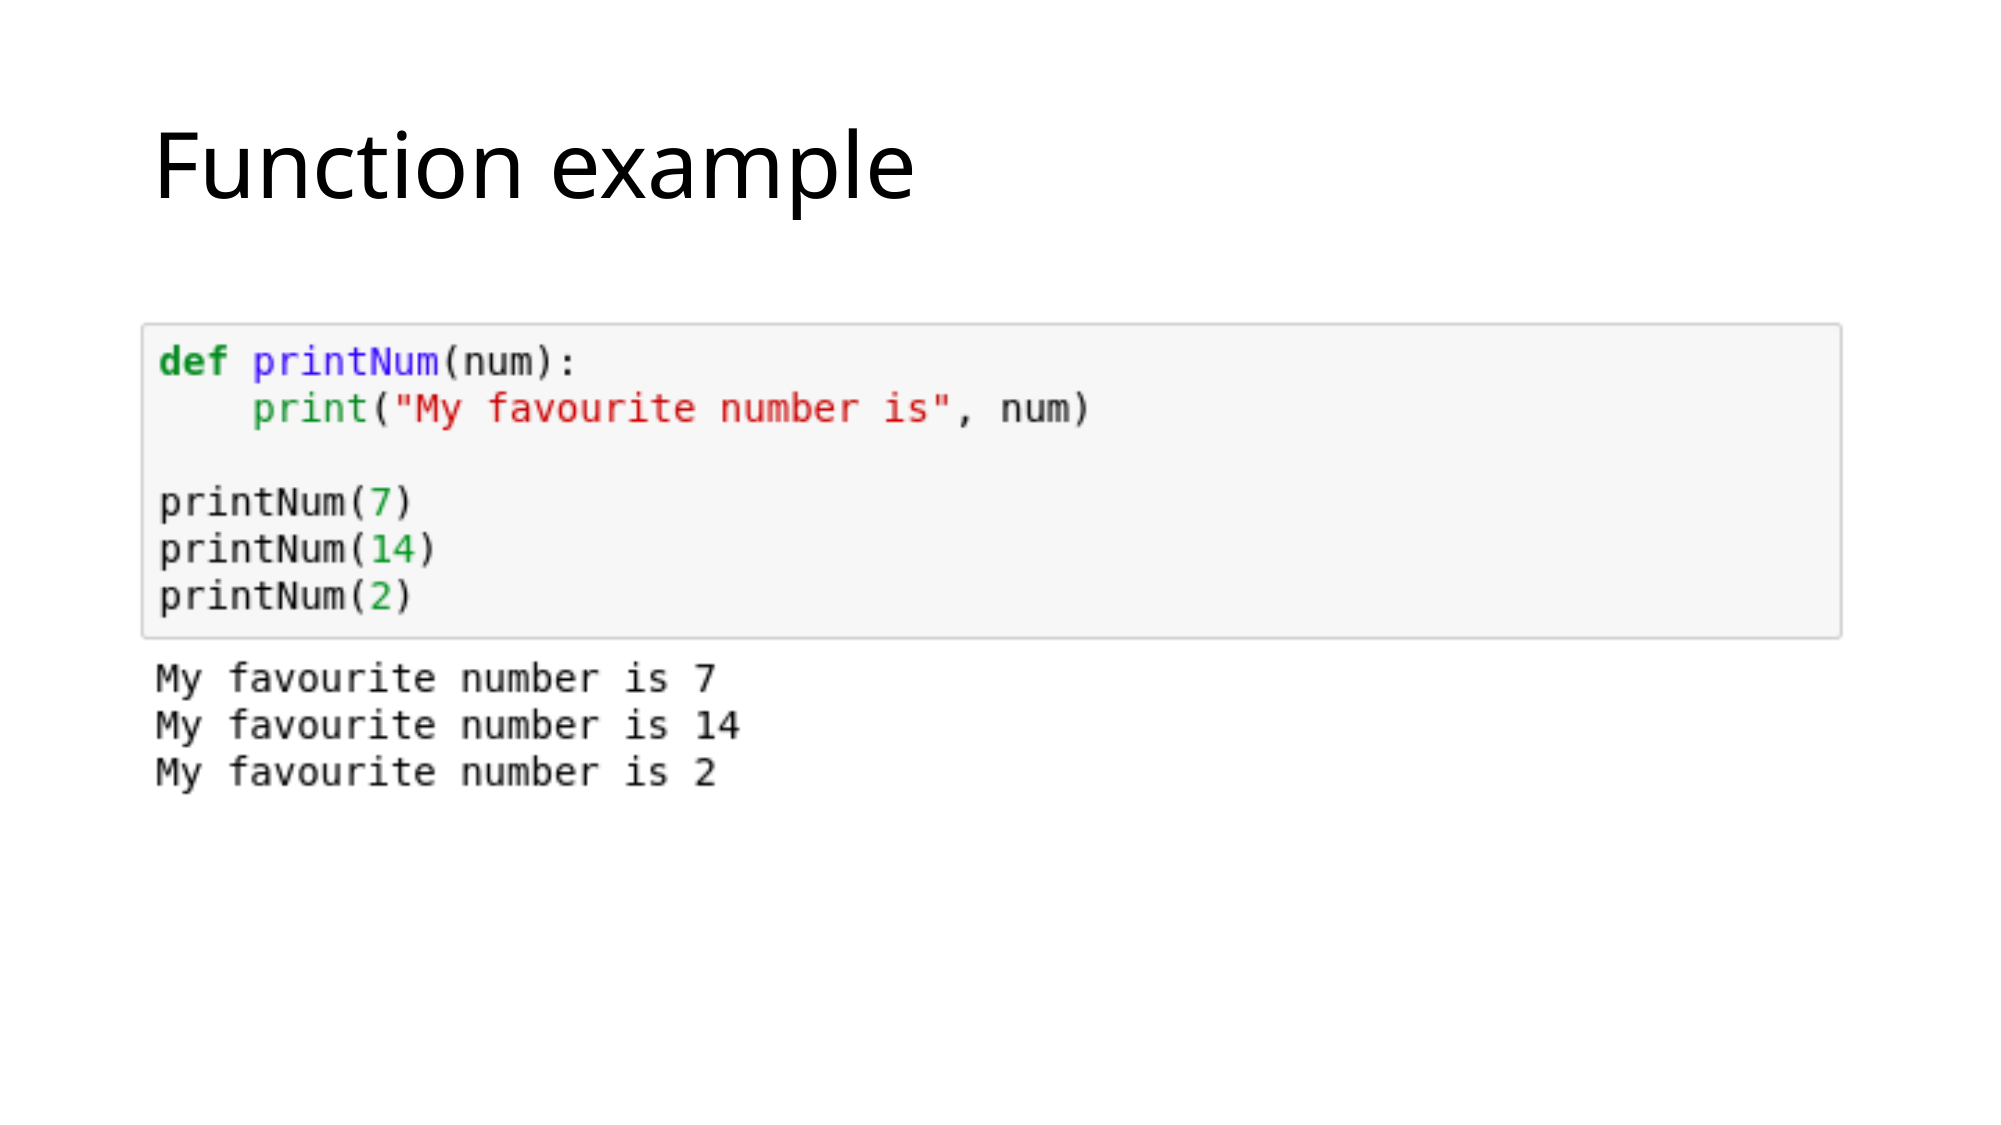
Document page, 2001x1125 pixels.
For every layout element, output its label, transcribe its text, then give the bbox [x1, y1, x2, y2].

picture [125, 296, 1874, 825]
title Function example [137, 59, 1863, 278]
